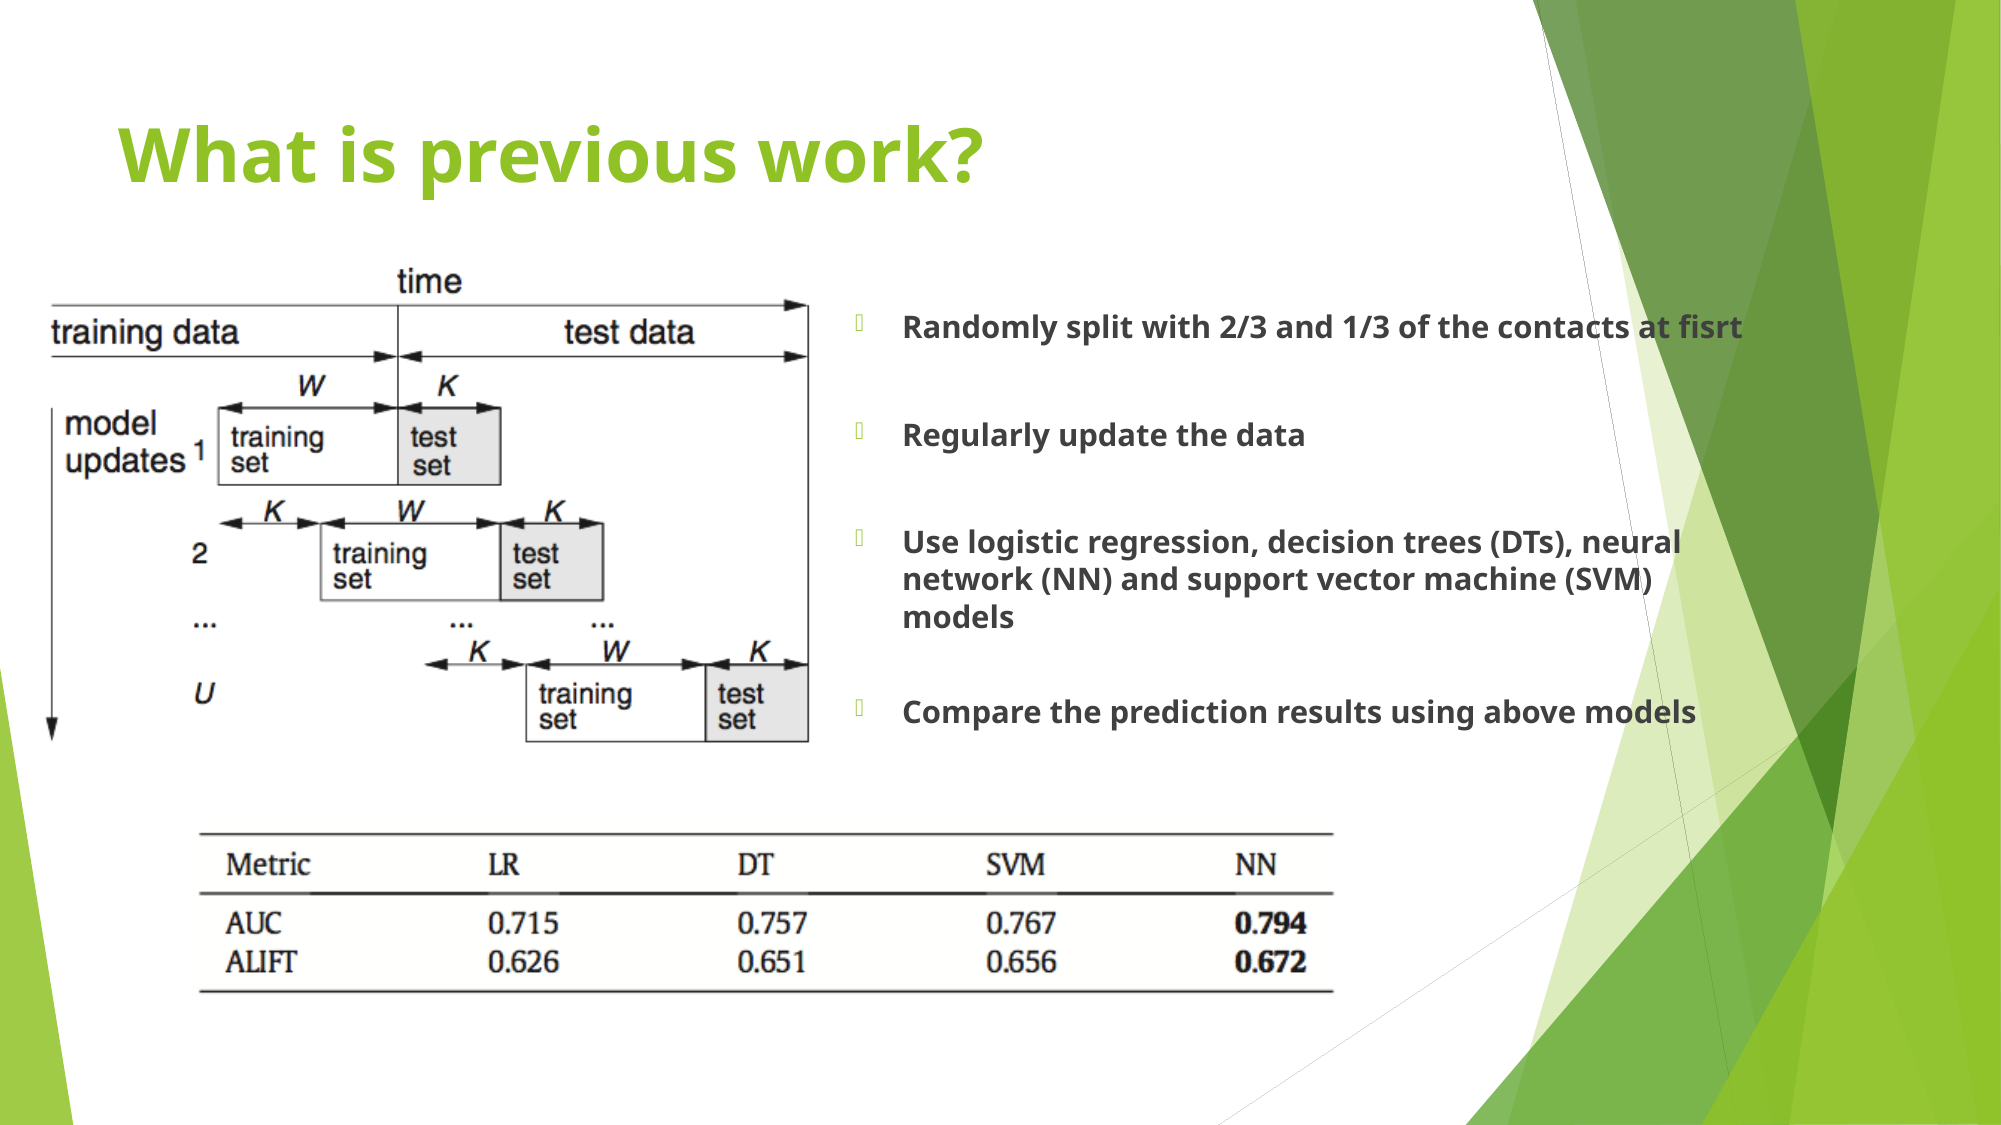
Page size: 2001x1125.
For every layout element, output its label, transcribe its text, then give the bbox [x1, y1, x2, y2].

title What is previous work? [110, 99, 1523, 299]
list Randomly split with 2/3 and 1/3 of the contacts at fisrt Regularly update the data Use logistic regression, decision trees (DTs), neural network (NN) and support vector machine (SVM) models Compare the prediction results using above models [852, 299, 1758, 774]
picture [20, 255, 848, 774]
picture [181, 820, 1359, 1013]
